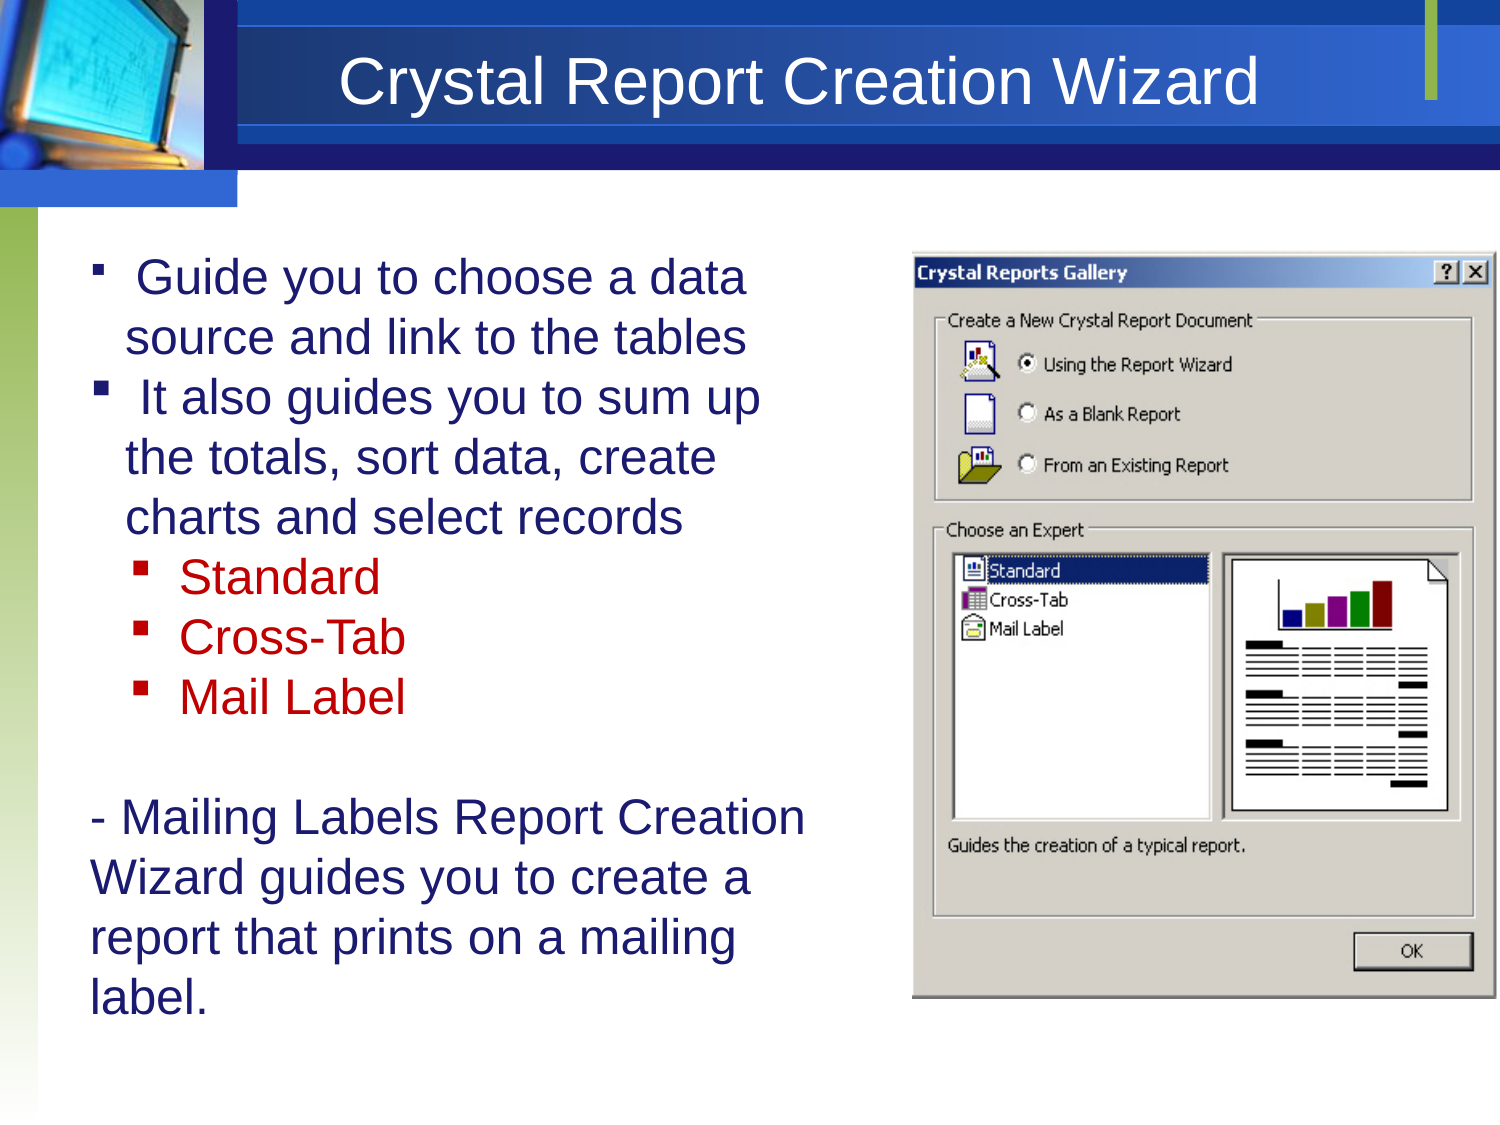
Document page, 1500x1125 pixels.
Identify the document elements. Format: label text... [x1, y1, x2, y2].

picture [0, 0, 204, 169]
text_box Guide you to choose a data source and link to the tables It also guides you to sum up the totals, sort data, create charts and select records Standard Cross-Tab Mail Label - Mailing Labels Report Creation Wizard guides you to create a report that prints on a mailing label. [74, 237, 838, 1033]
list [912, 249, 1500, 999]
title Crystal Report Creation Wizard [237, 33, 1363, 122]
